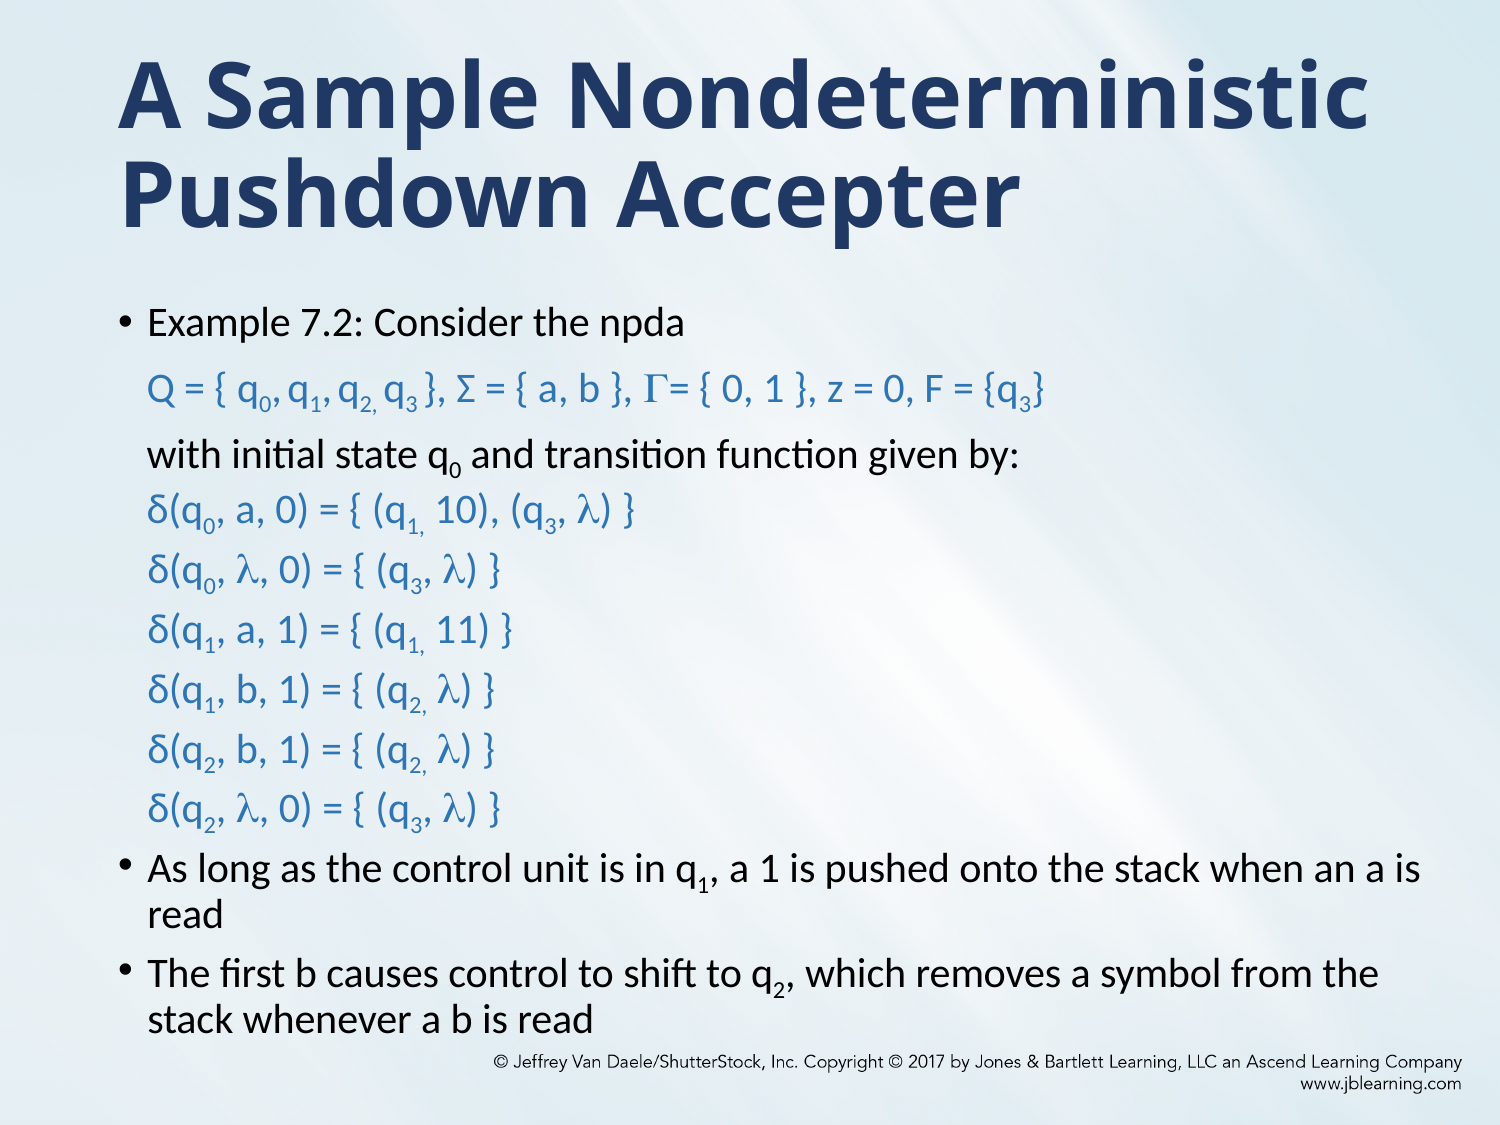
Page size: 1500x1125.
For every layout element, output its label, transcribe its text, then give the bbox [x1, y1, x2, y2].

list Example 7.2: Consider the npda Q = { q0, q1, q2, q3 }, Σ = { a, b }, = { 0, 1 }, z = 0, F = {q3} with initial state q0 and transition function given by: δ(q0, a, 0) = { (q1, 10), (q3, ) } δ(q0, , 0) = { (q3, ) } δ(q1, a, 1) = { (q1, 11) } δ(q1, b, 1) = { (q2, ) } δ(q2, b, 1) = { (q2, ) } δ(q2, , 0) = { (q3, ) } As long as the control unit is in q1, a 1 is pushed onto the stack when an a is read The first b causes control to shift to q2, which removes a symbol from the stack whenever a b is read [103, 293, 1459, 1053]
picture [0, 0, 1500, 1125]
title A Sample Nondeterministic Pushdown Accepter [103, 39, 1397, 257]
